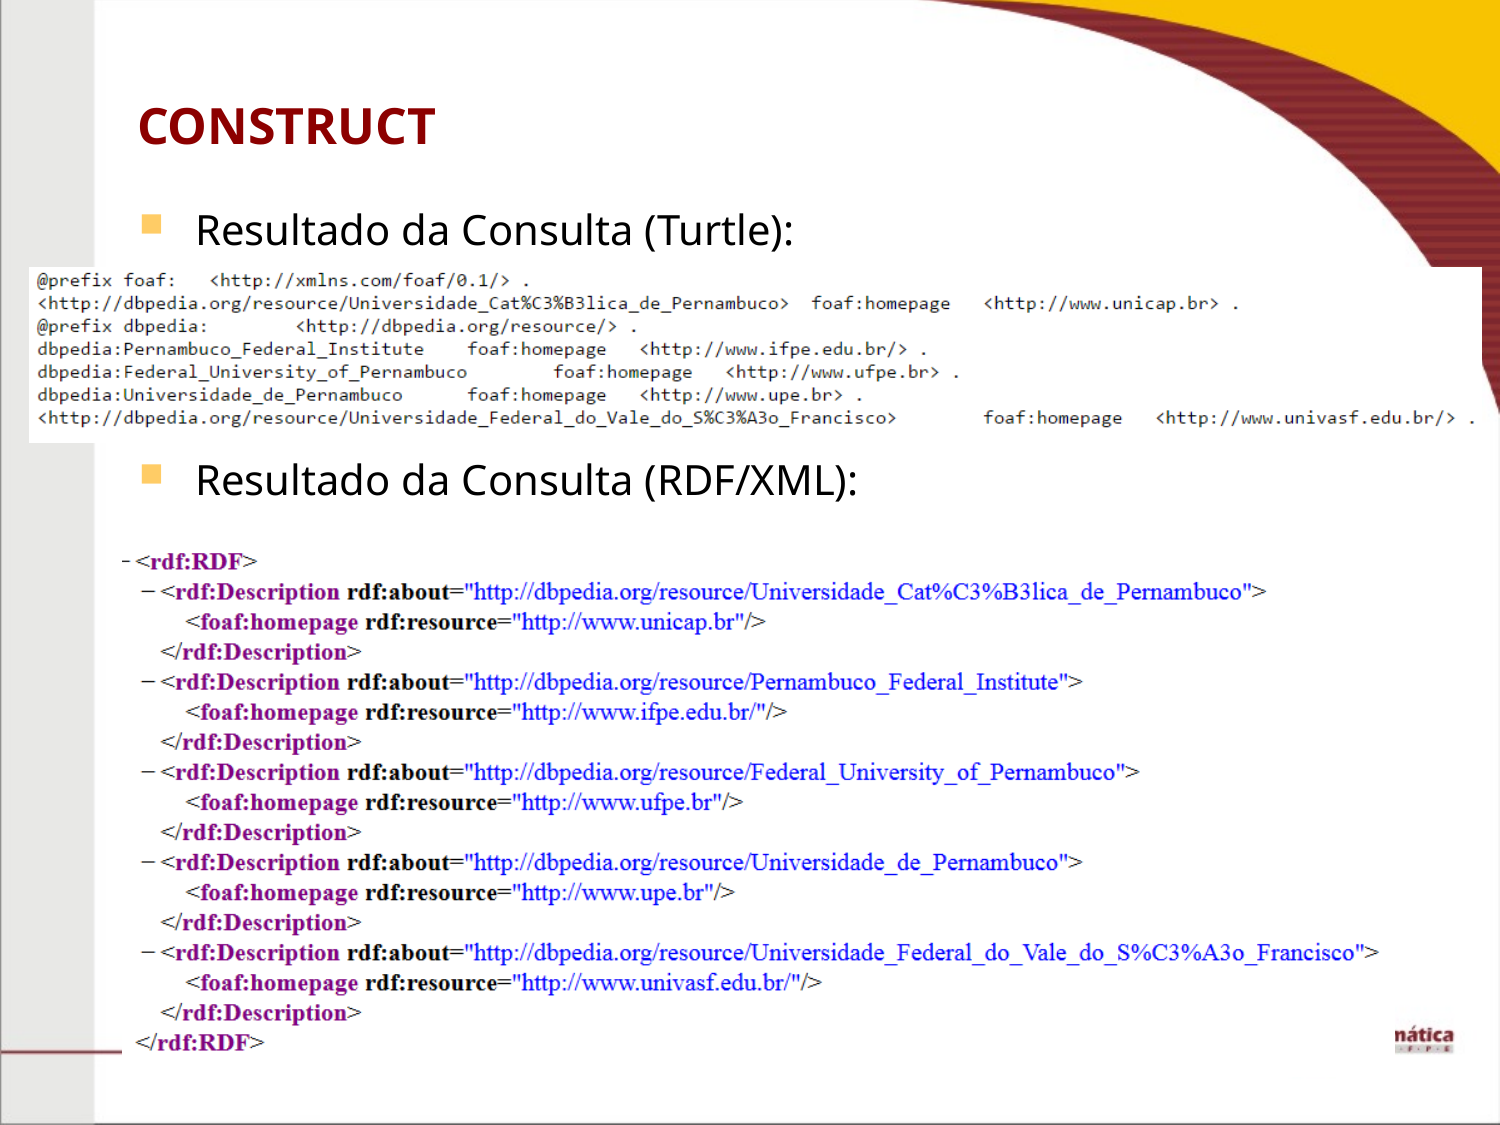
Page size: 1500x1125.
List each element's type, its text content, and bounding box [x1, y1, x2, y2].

list Resultado da Consulta (Turtle): Resultado da Consulta (RDF/XML): [124, 196, 1424, 265]
title CONSTRUCT [122, 31, 1317, 219]
picture [0, 0, 1500, 1125]
list Resultado da Consulta (Turtle): Resultado da Consulta (RDF/XML): [124, 452, 1424, 1024]
